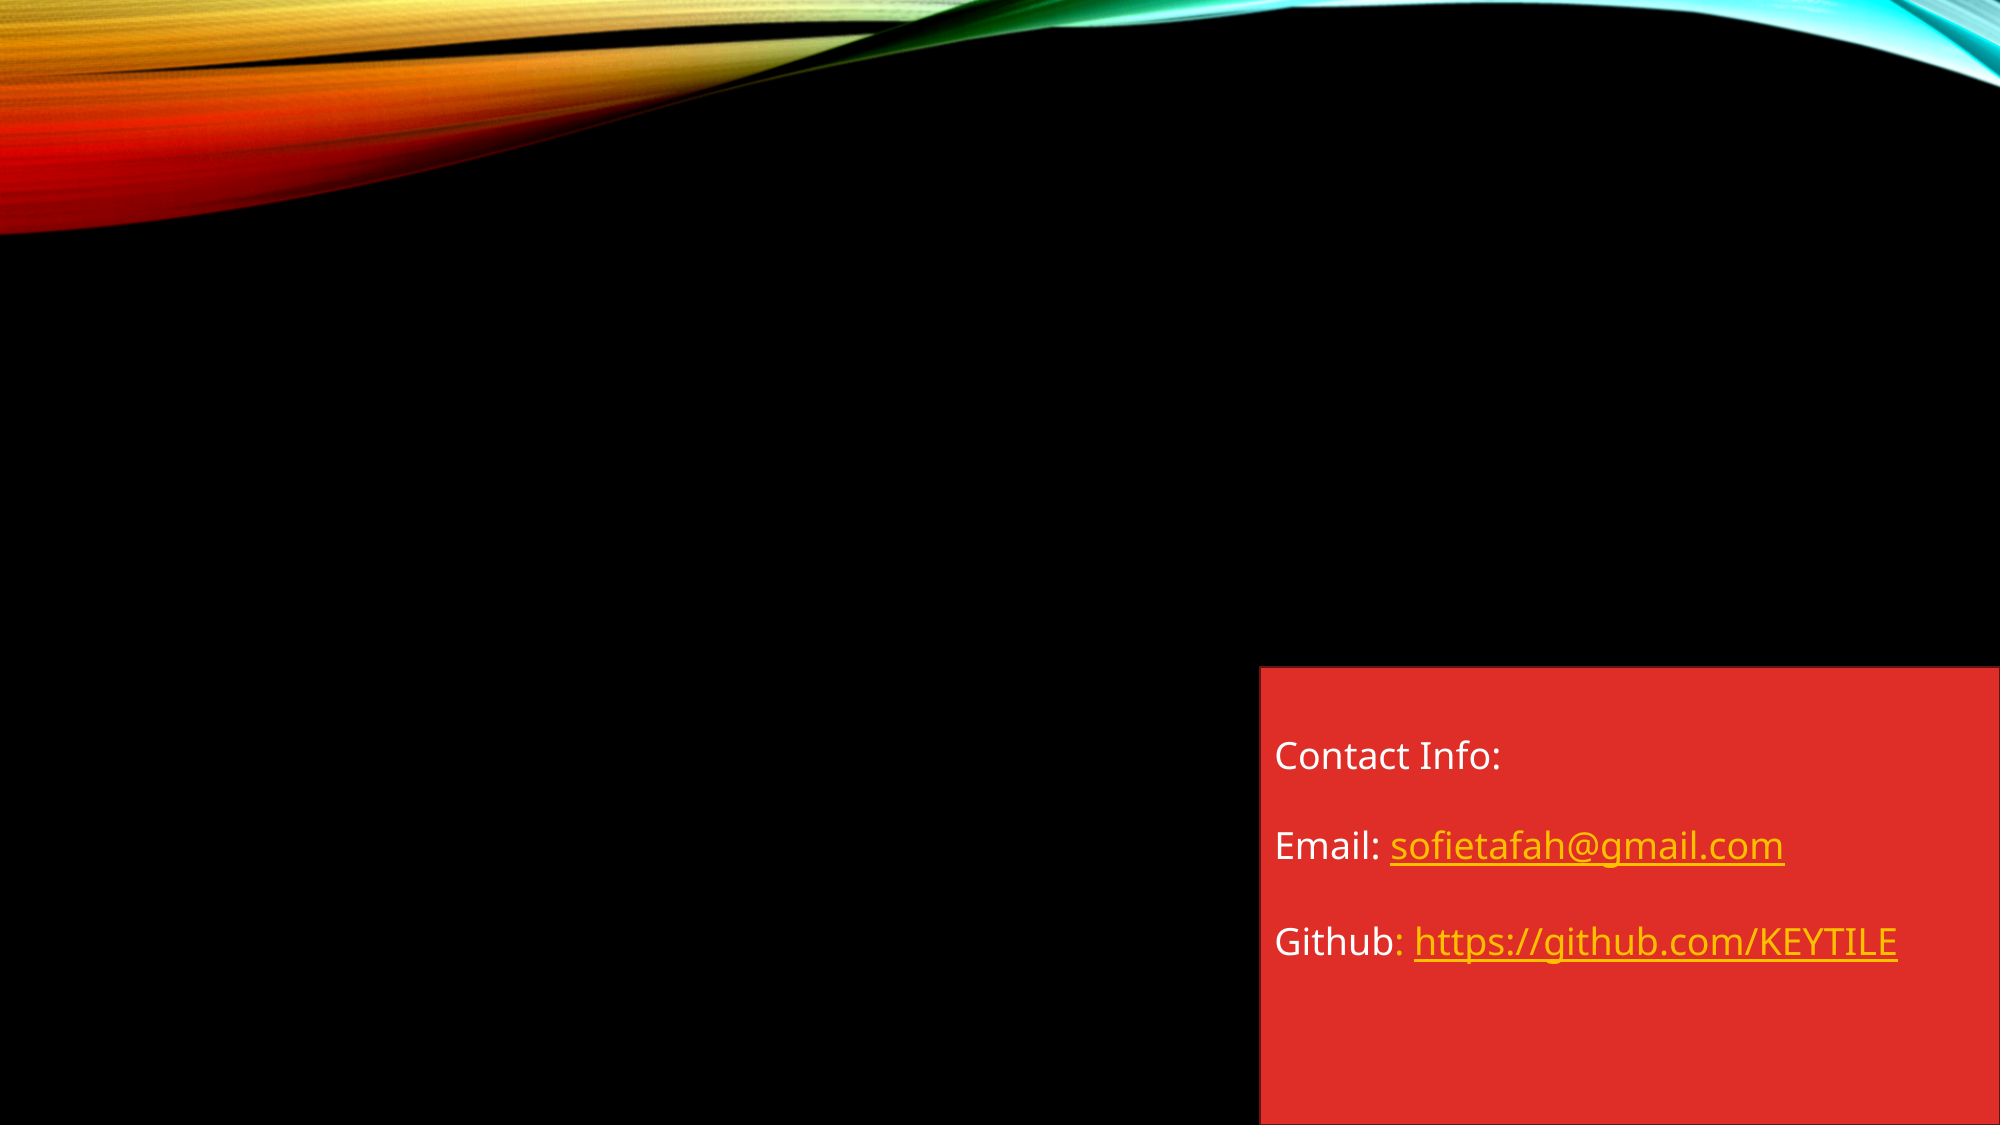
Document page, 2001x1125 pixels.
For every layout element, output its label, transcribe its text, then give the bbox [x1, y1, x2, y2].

picture [0, 0, 2000, 237]
text_box Contact Info: Email: sofietafah@gmail.com Github: https://github.com/KEYTILE [1259, 666, 2000, 1125]
